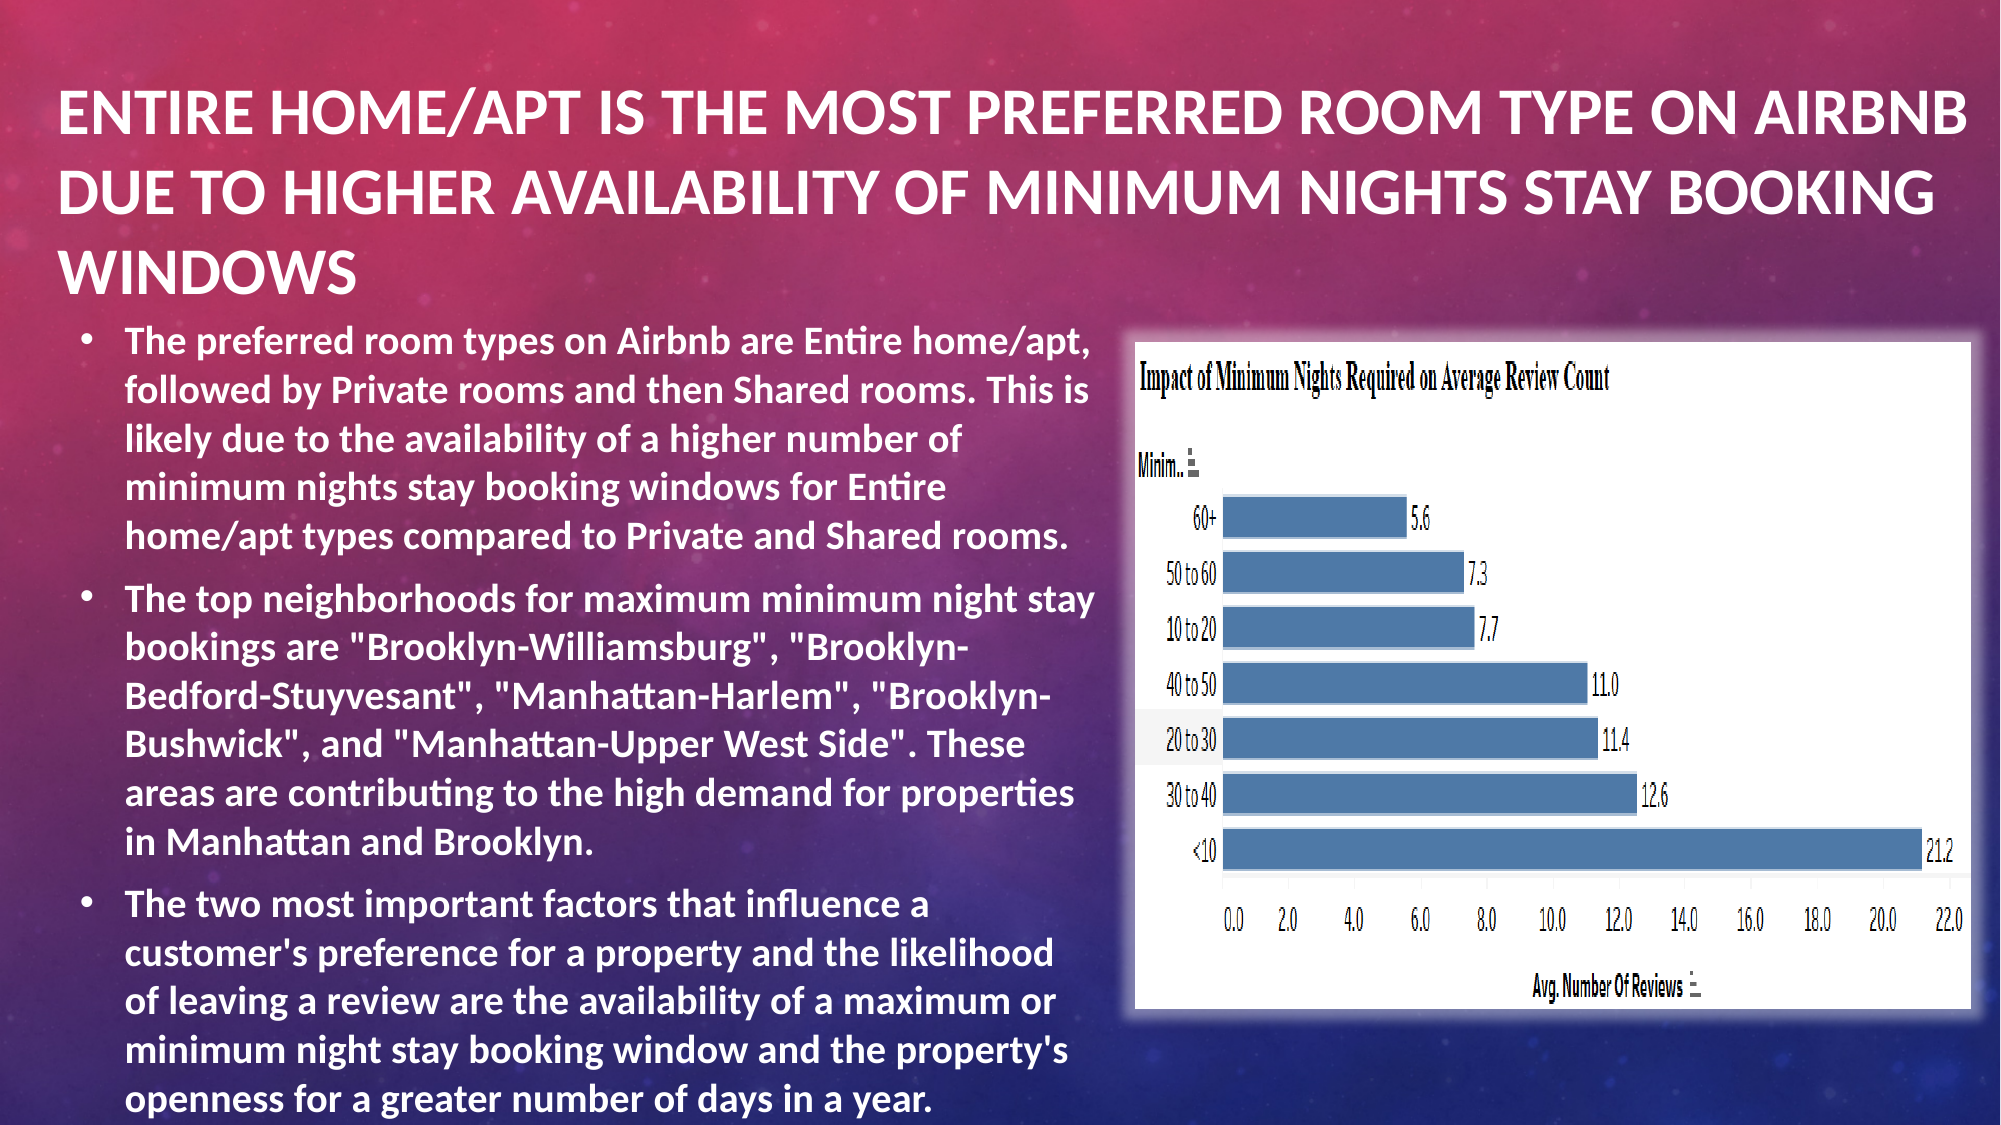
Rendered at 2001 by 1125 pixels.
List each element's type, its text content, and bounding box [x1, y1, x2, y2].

title ENTIRE HOME/APT IS THE MOST PREFERRED ROOM TYPE ON AIRBNB DUE TO HIGHER AVAILABILITY OF MINIMUM NIGHTS STAY BOOKING WINDOWS [42, 68, 2000, 308]
list The preferred room types on Airbnb are Entire home/apt, followed by Private rooms and then Shared rooms. This is likely due to the availability of a higher number of minimum nights stay booking windows for Entire home/apt types compared to Private and Shared rooms. The top neighborhoods for maximum minimum night stay bookings are "Brooklyn-Williamsburg", "Brooklyn-Bedford-Stuyvesant", "Manhattan-Harlem", "Brooklyn-Bushwick", and "Manhattan-Upper West Side". These areas are contributing to the high demand for properties in Manhattan and Brooklyn. The two most important factors that influence a customer's preference for a property and the likelihood of leaving a review are the availability of a maximum or minimum night stay booking window and the property's openness for a greater number of days in a year. [64, 307, 1114, 1125]
picture [0, 0, 2001, 1125]
